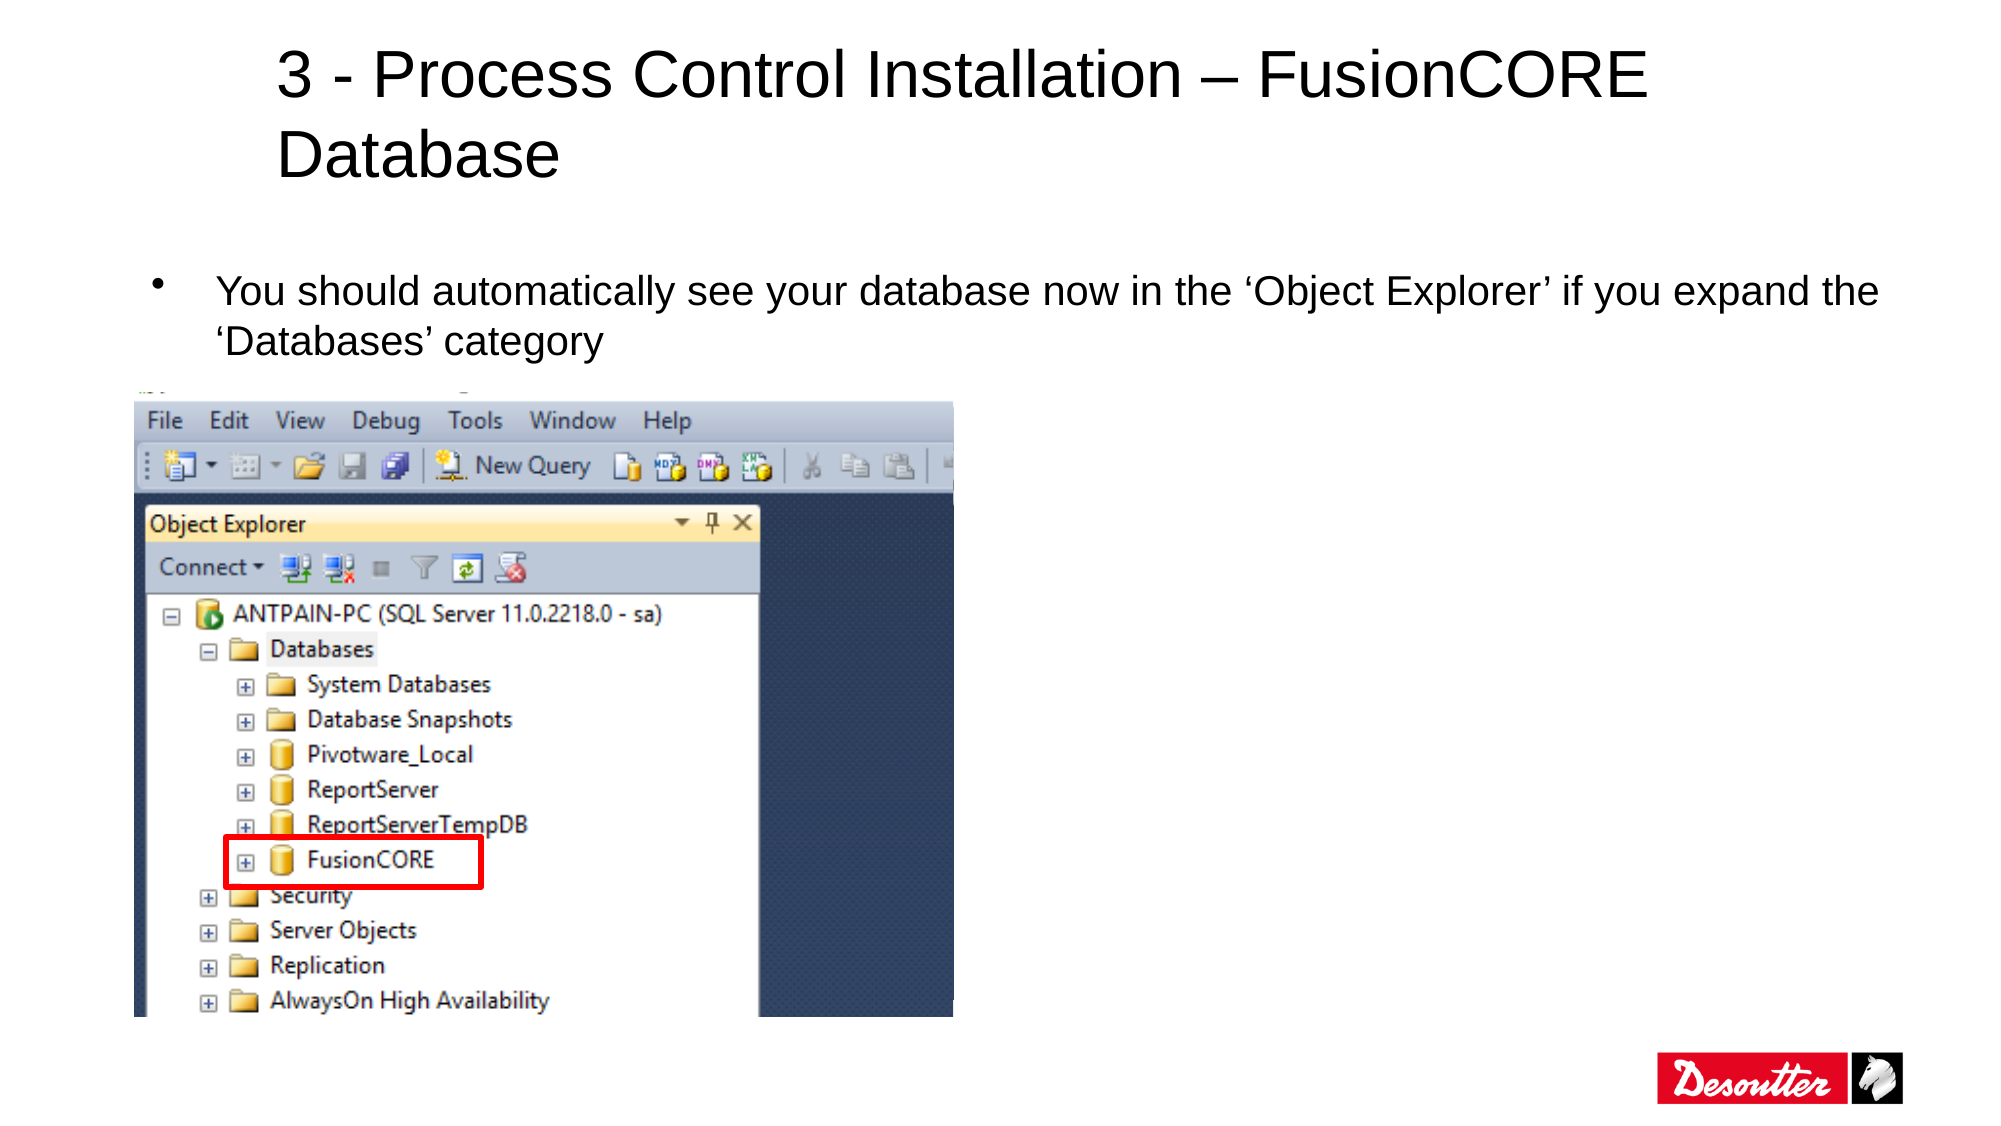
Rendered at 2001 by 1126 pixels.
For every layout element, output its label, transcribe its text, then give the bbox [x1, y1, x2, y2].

picture [133, 391, 954, 1017]
title 3 - Process Control Installation – FusionCORE Database [259, 45, 1957, 177]
picture [1653, 1048, 1906, 1107]
text_box You should automatically see your database now in the ‘Object Explorer’ if you expand the ‘Databases’ category [134, 255, 1899, 452]
